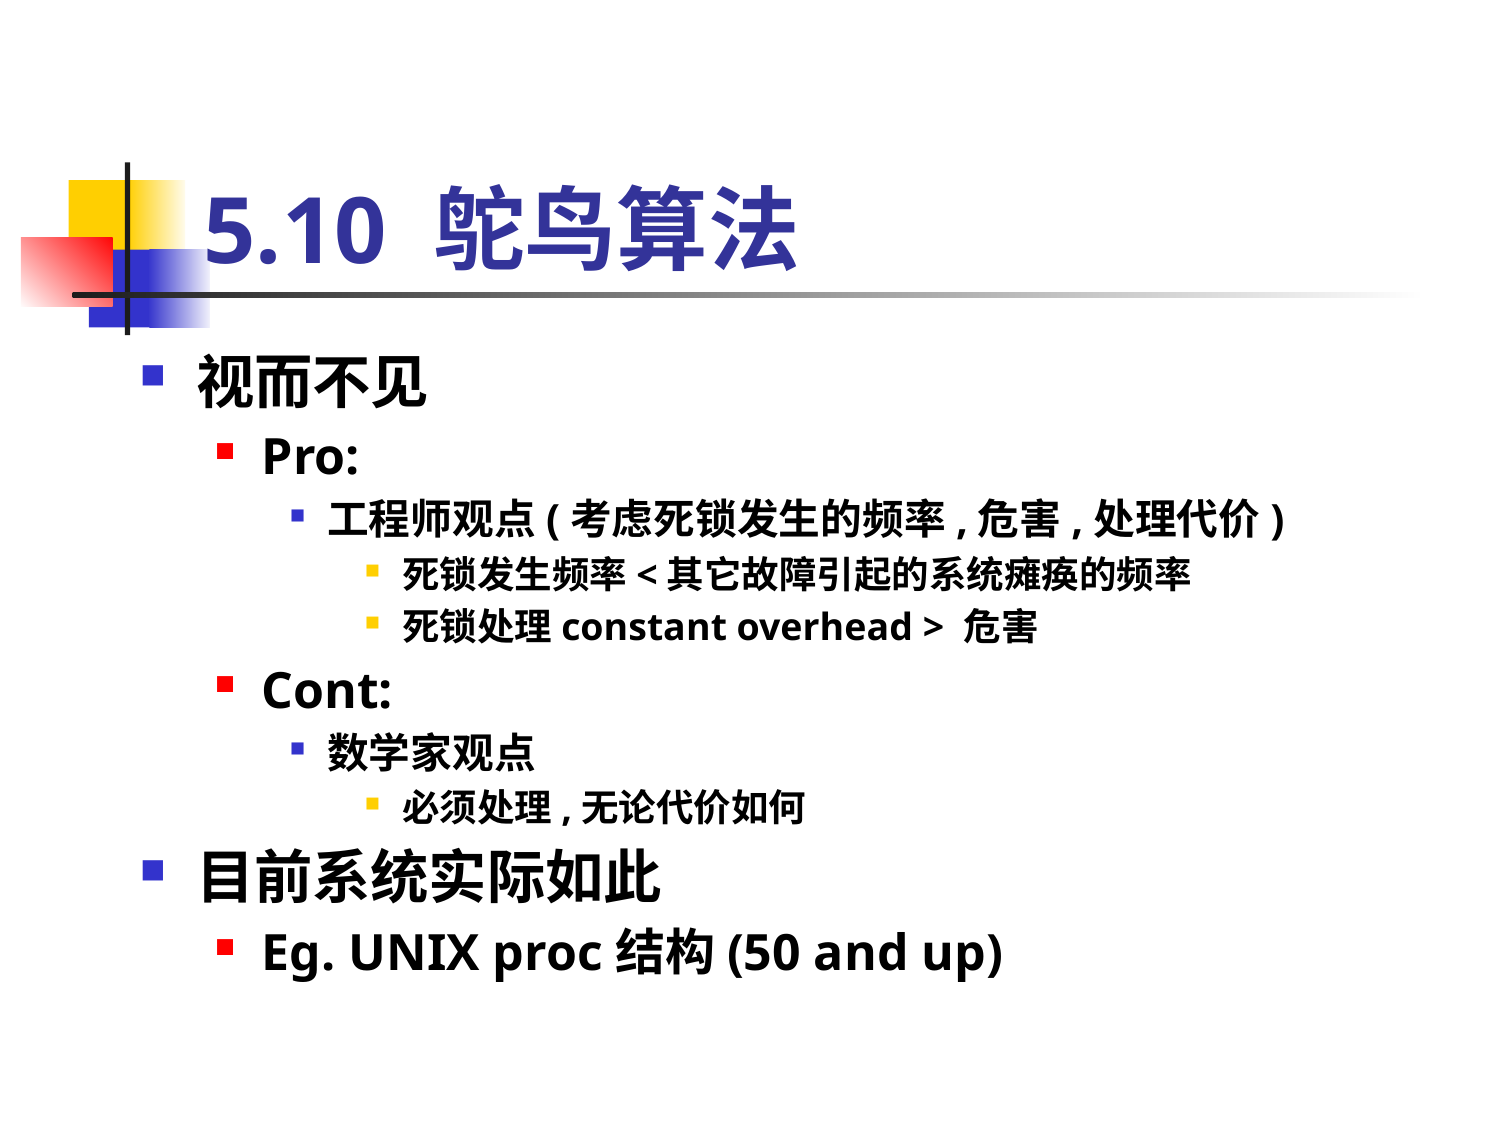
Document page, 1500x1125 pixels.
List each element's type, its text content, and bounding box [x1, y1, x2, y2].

title 5.10 鸵鸟算法 [188, 101, 1468, 289]
list 视而不见 Pro: 工程师观点(考虑死锁发生的频率,危害,处理代价) 死锁发生频率<其它故障引起的系统瘫痪的频率 死锁处理constant overhead > 危害 Cont: 数学家观点 必须处理,无论代价如何 目前系统实际如此 Eg. UNIX proc结构(50 and up) [124, 337, 1401, 1013]
